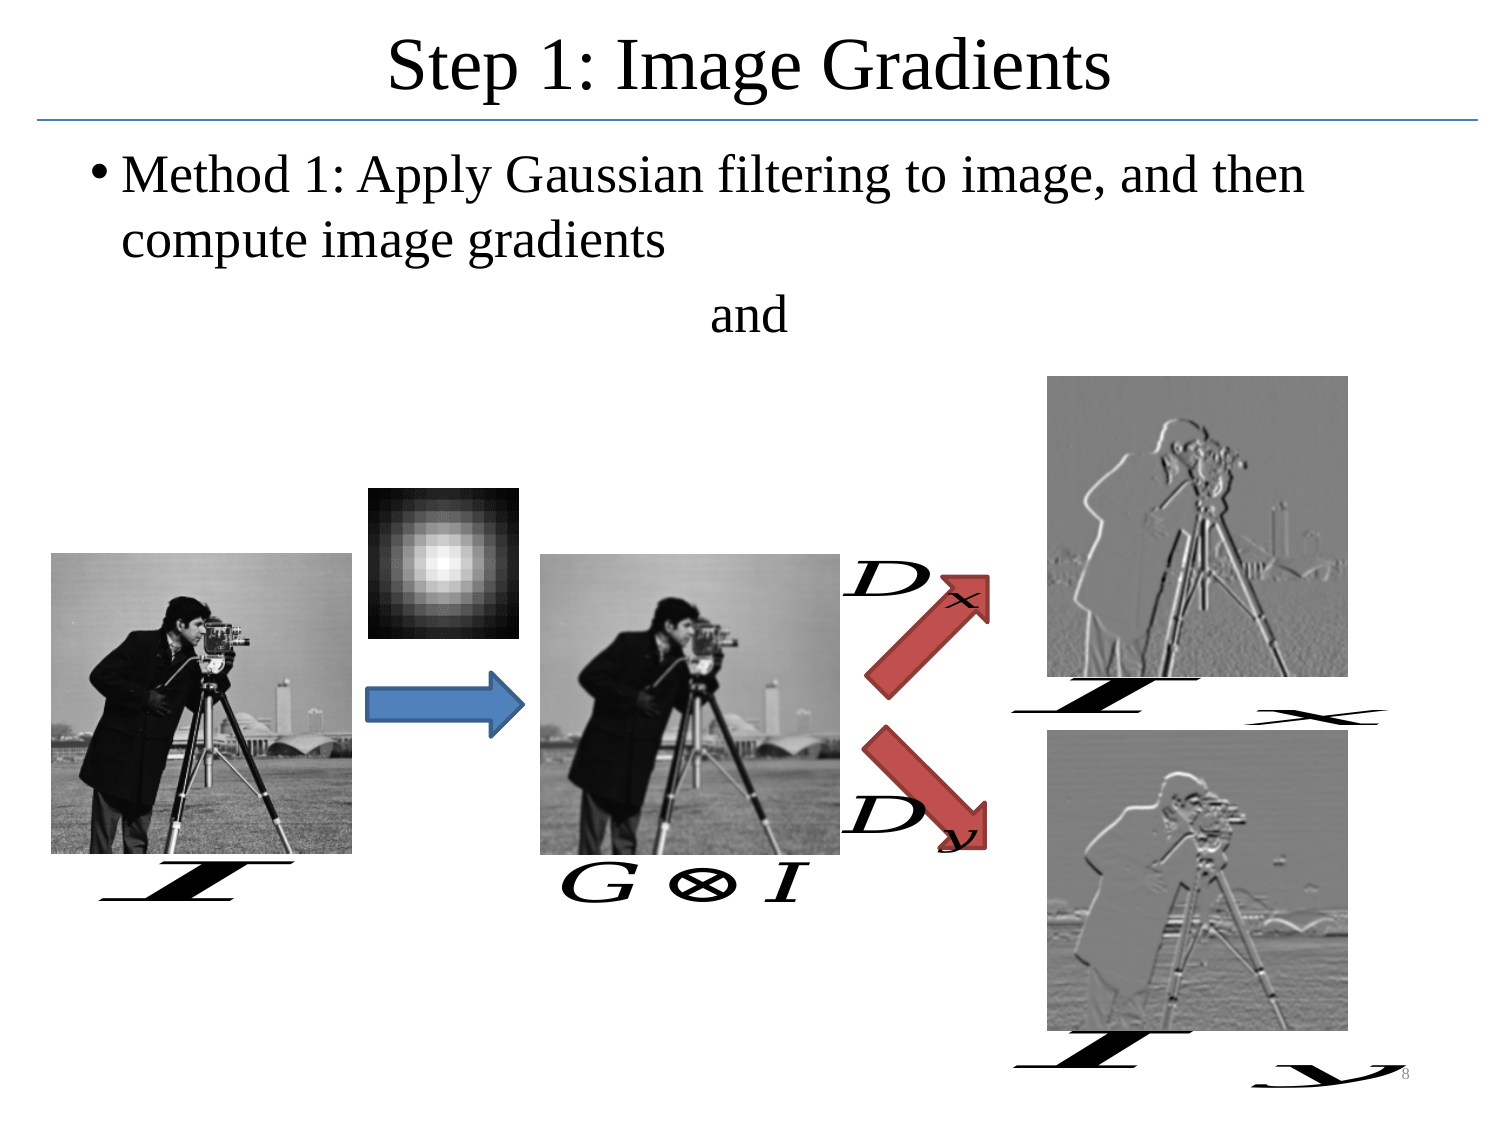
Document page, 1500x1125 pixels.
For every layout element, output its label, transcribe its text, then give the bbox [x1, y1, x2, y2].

picture [539, 554, 841, 855]
picture [368, 488, 519, 639]
picture [51, 553, 353, 854]
picture [1046, 730, 1348, 1031]
picture [1046, 376, 1348, 678]
title Step 1: Image Gradients [75, 9, 1425, 110]
text_box [365, 670, 526, 739]
text_box [861, 724, 987, 851]
text_box [864, 574, 990, 701]
slide_number 8 [1074, 1042, 1425, 1103]
